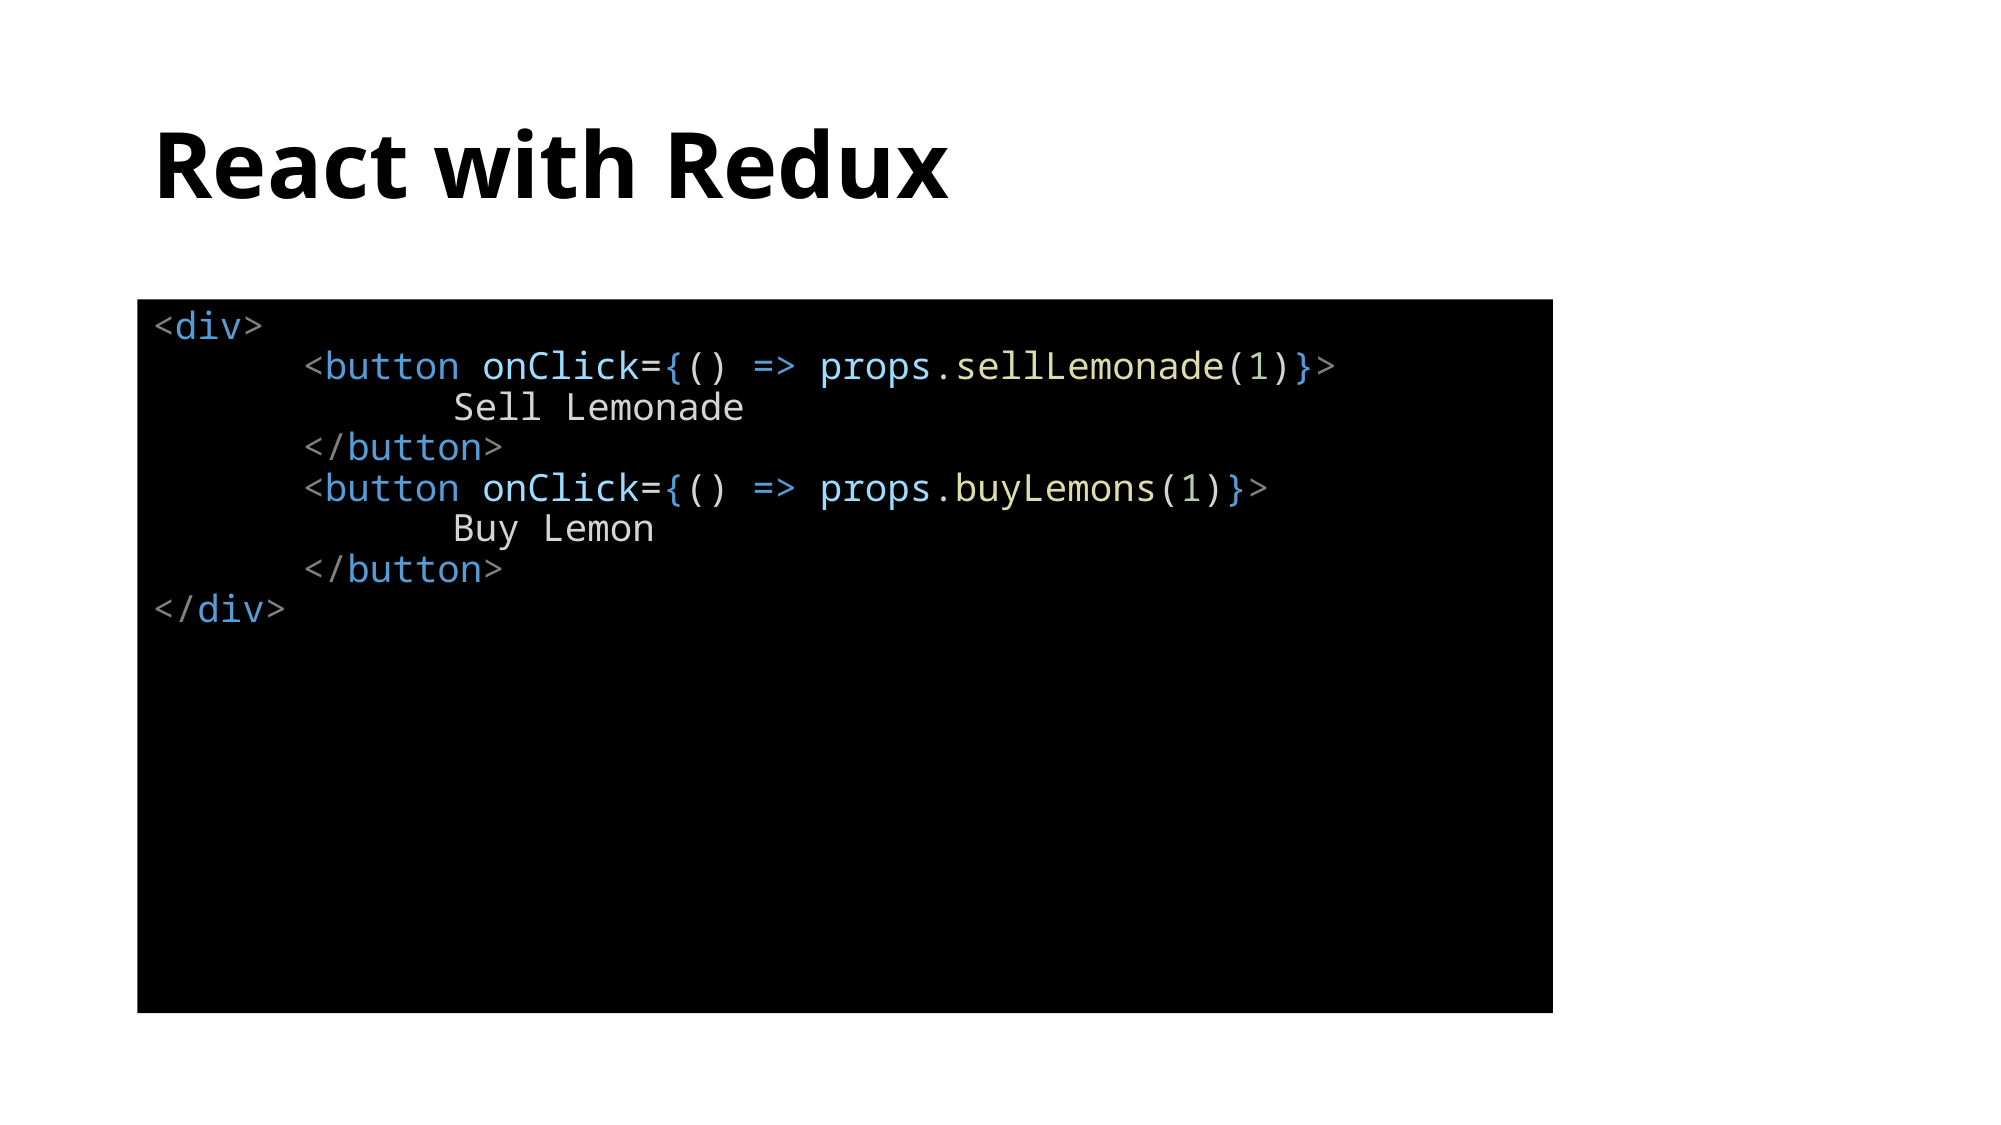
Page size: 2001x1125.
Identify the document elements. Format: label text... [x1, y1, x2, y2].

list <div> <button onClick={() => props.sellLemonade(1)}> Sell Lemonade </button> <button onClick={() => props.buyLemons(1)}> Buy Lemon </button> </div> [137, 299, 1553, 1014]
title React with Redux [137, 59, 1863, 278]
